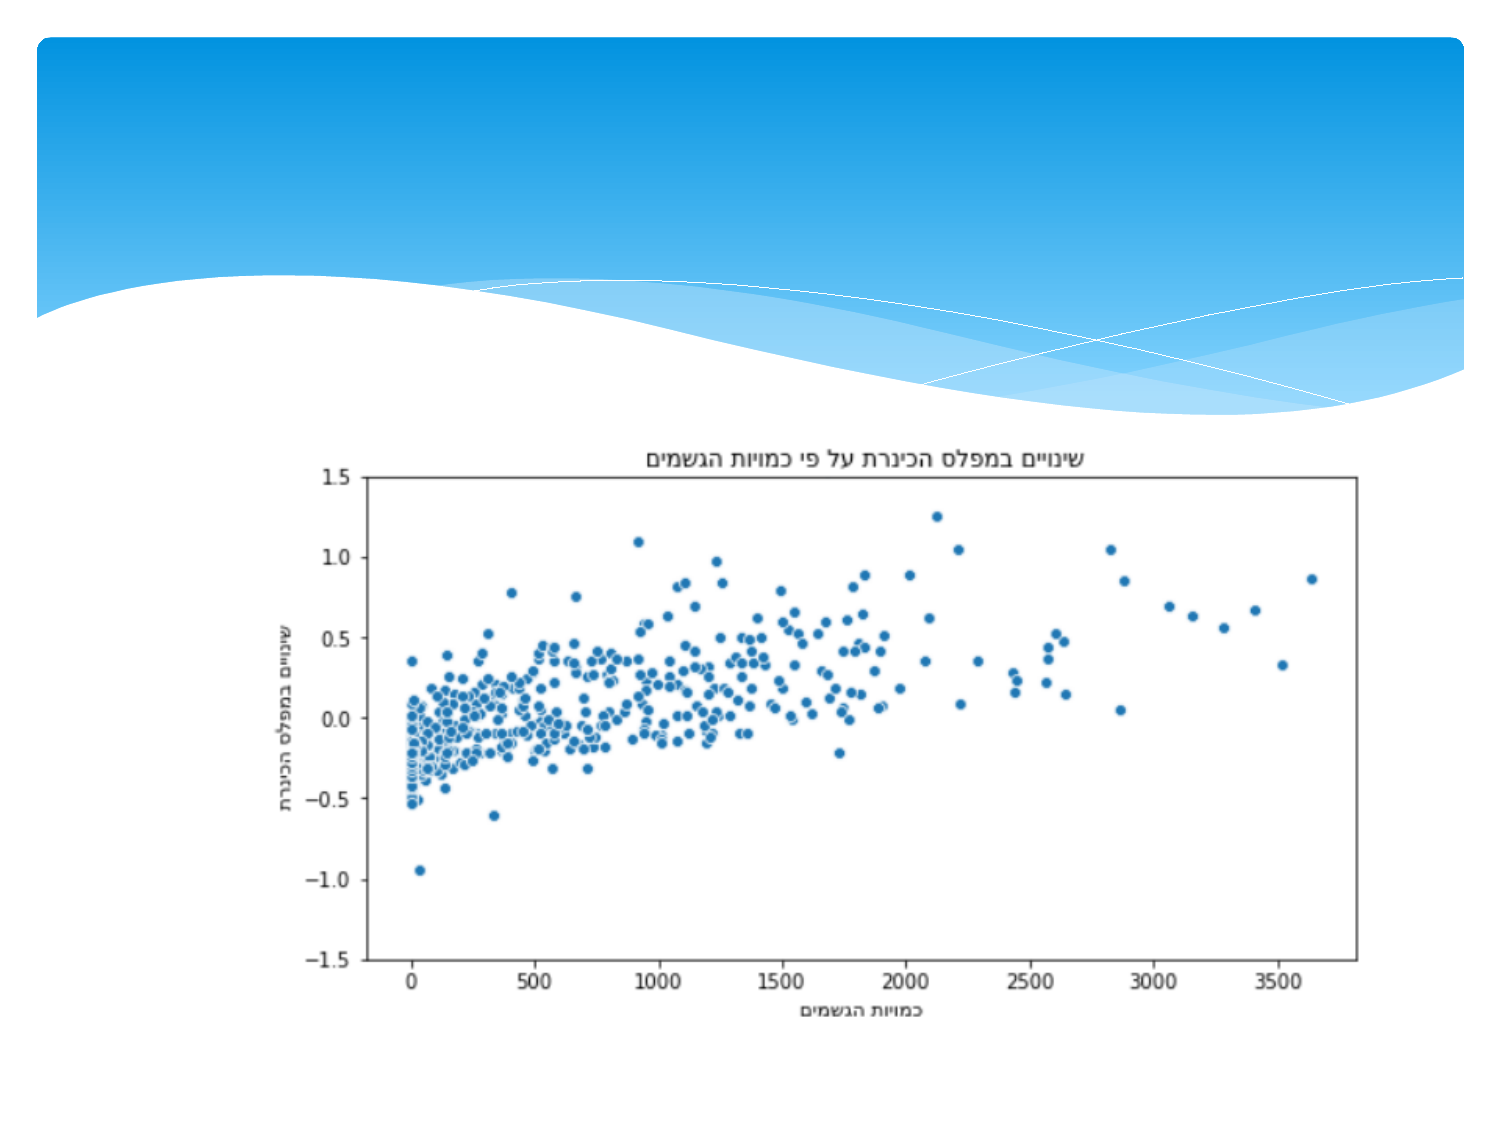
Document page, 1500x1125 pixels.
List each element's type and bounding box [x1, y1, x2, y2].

picture [271, 432, 1413, 1057]
